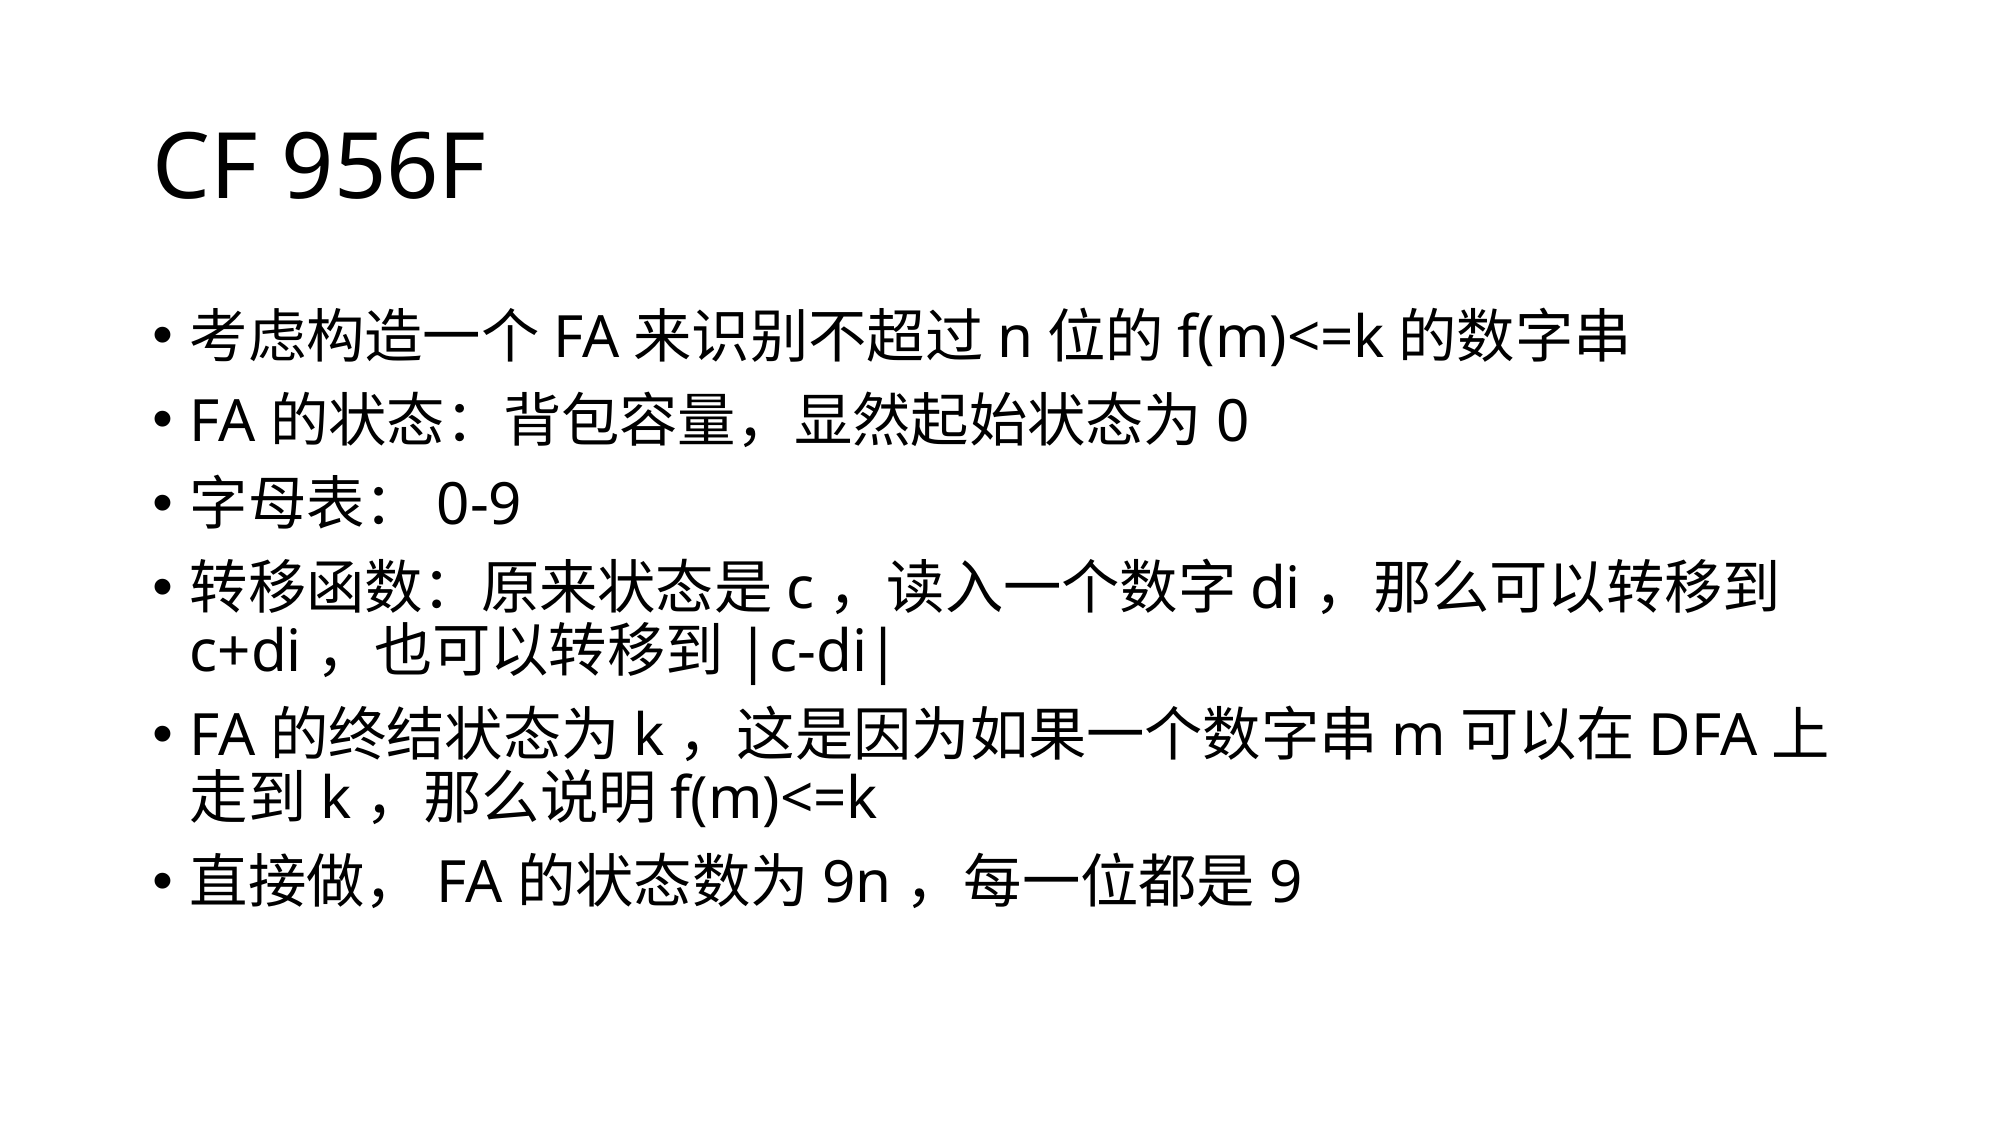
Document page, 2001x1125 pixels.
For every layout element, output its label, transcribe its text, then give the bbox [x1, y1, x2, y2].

list 考虑构造一个FA来识别不超过n位的f(m)<=k的数字串 FA的状态：背包容量，显然起始状态为0 字母表：0-9 转移函数：原来状态是c，读入一个数字di，那么可以转移到c+di，也可以转移到|c-di| FA的终结状态为k，这是因为如果一个数字串m可以在DFA上走到k，那么说明f(m)<=k 直接做，FA的状态数为9n，每一位都是9 [137, 299, 1863, 1014]
title CF 956F [137, 59, 1863, 278]
